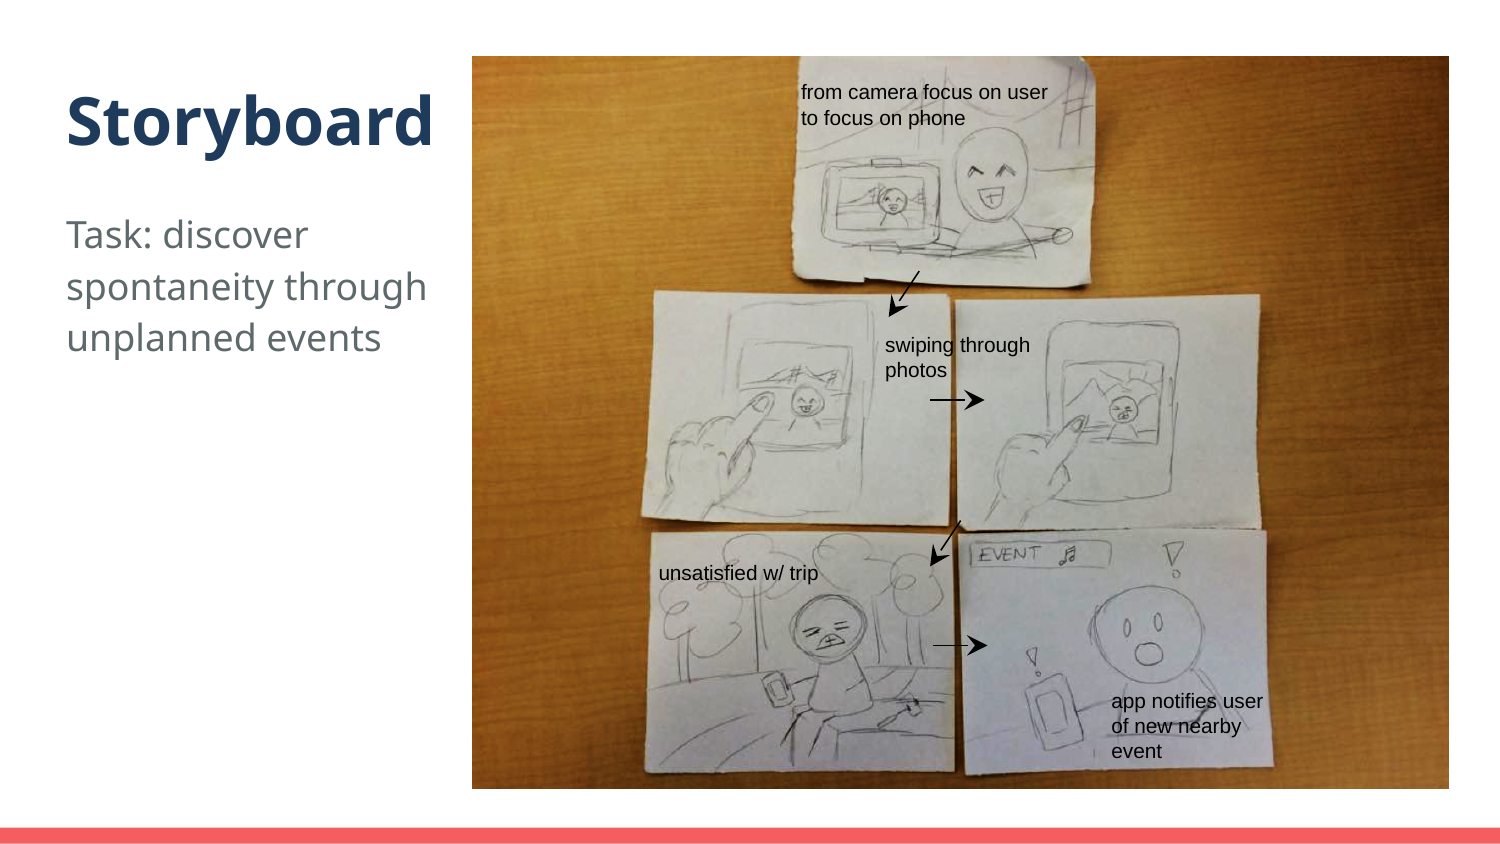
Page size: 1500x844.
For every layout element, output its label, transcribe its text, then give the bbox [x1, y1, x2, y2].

title Storyboard [51, 64, 466, 167]
list Task: discover spontaneity through unplanned events [51, 189, 457, 750]
picture [471, 55, 1450, 789]
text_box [888, 270, 920, 318]
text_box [929, 520, 961, 567]
